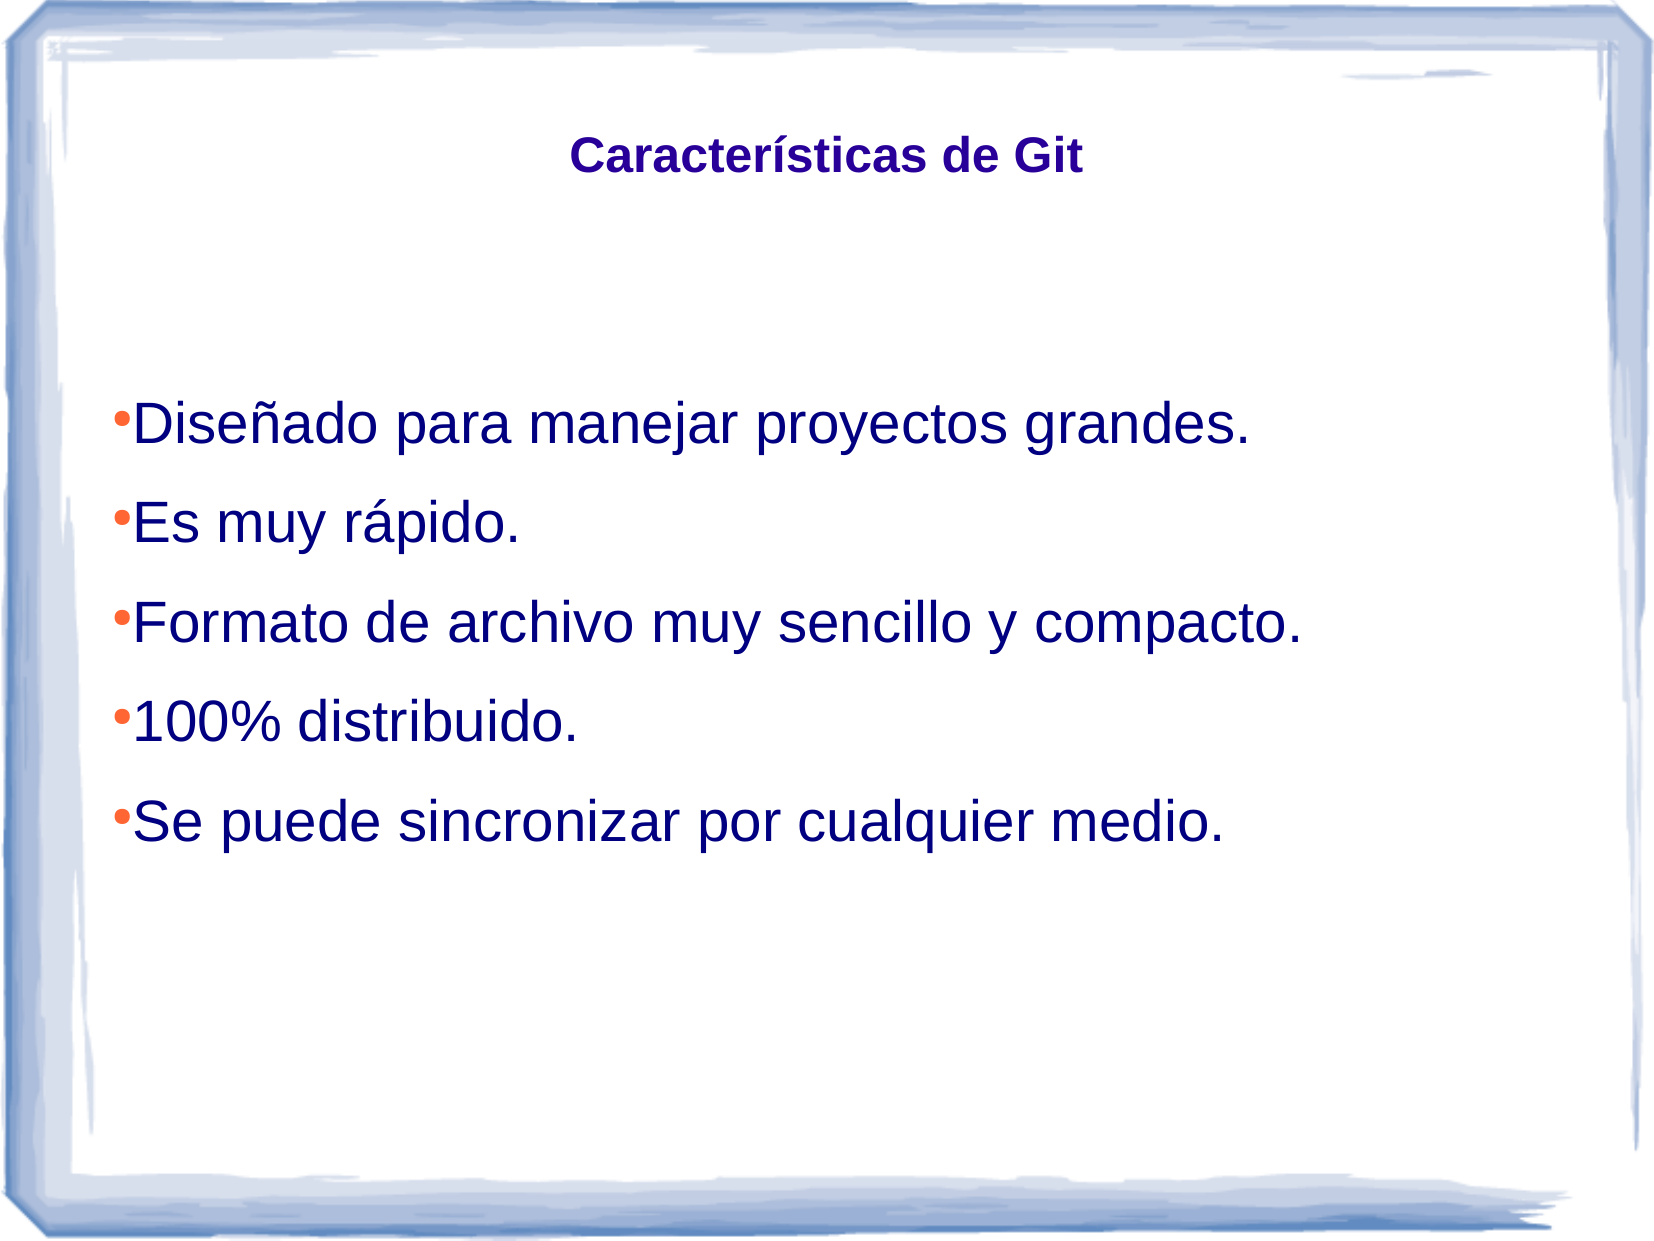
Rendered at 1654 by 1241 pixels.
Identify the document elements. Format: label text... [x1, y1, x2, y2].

picture [0, 0, 1654, 1241]
title Características de Git [82, 49, 1571, 257]
list Diseñado para manejar proyectos grandes. Es muy rápido. Formato de archivo muy sencillo y compacto. 100% distribuido. Se puede sincronizar por cualquier medio. [111, 280, 1565, 958]
